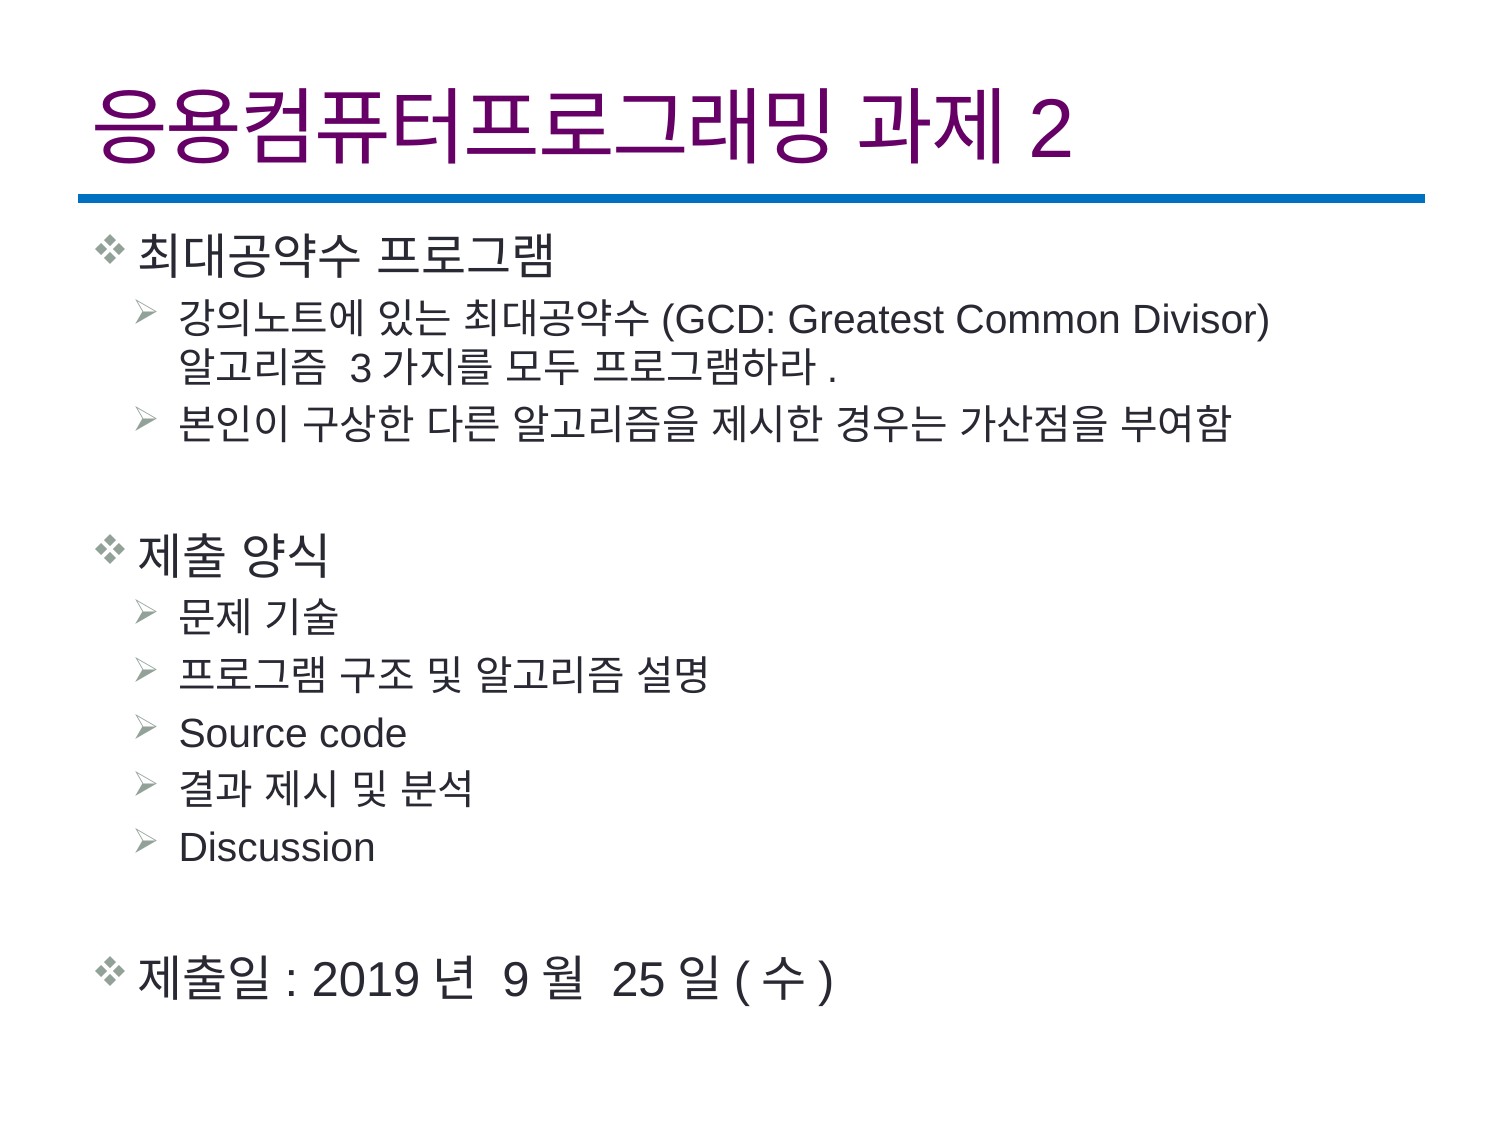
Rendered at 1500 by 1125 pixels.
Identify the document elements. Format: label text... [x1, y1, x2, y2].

list 최대공약수 프로그램 강의노트에 있는 최대공약수(GCD: Greatest Common Divisor) 알고리즘 3가지를 모두 프로그램하라. 본인이 구상한 다른 알고리즘을 제시한 경우는 가산점을 부여함 제출 양식 문제 기술 프로그램 구조 및 알고리즘 설명 Source code 결과 제시 및 분석 Discussion 제출일: 2019년 9월 25일(수) [76, 217, 1427, 1018]
title 응용컴퓨터프로그래밍 과제2 [76, 42, 1427, 206]
